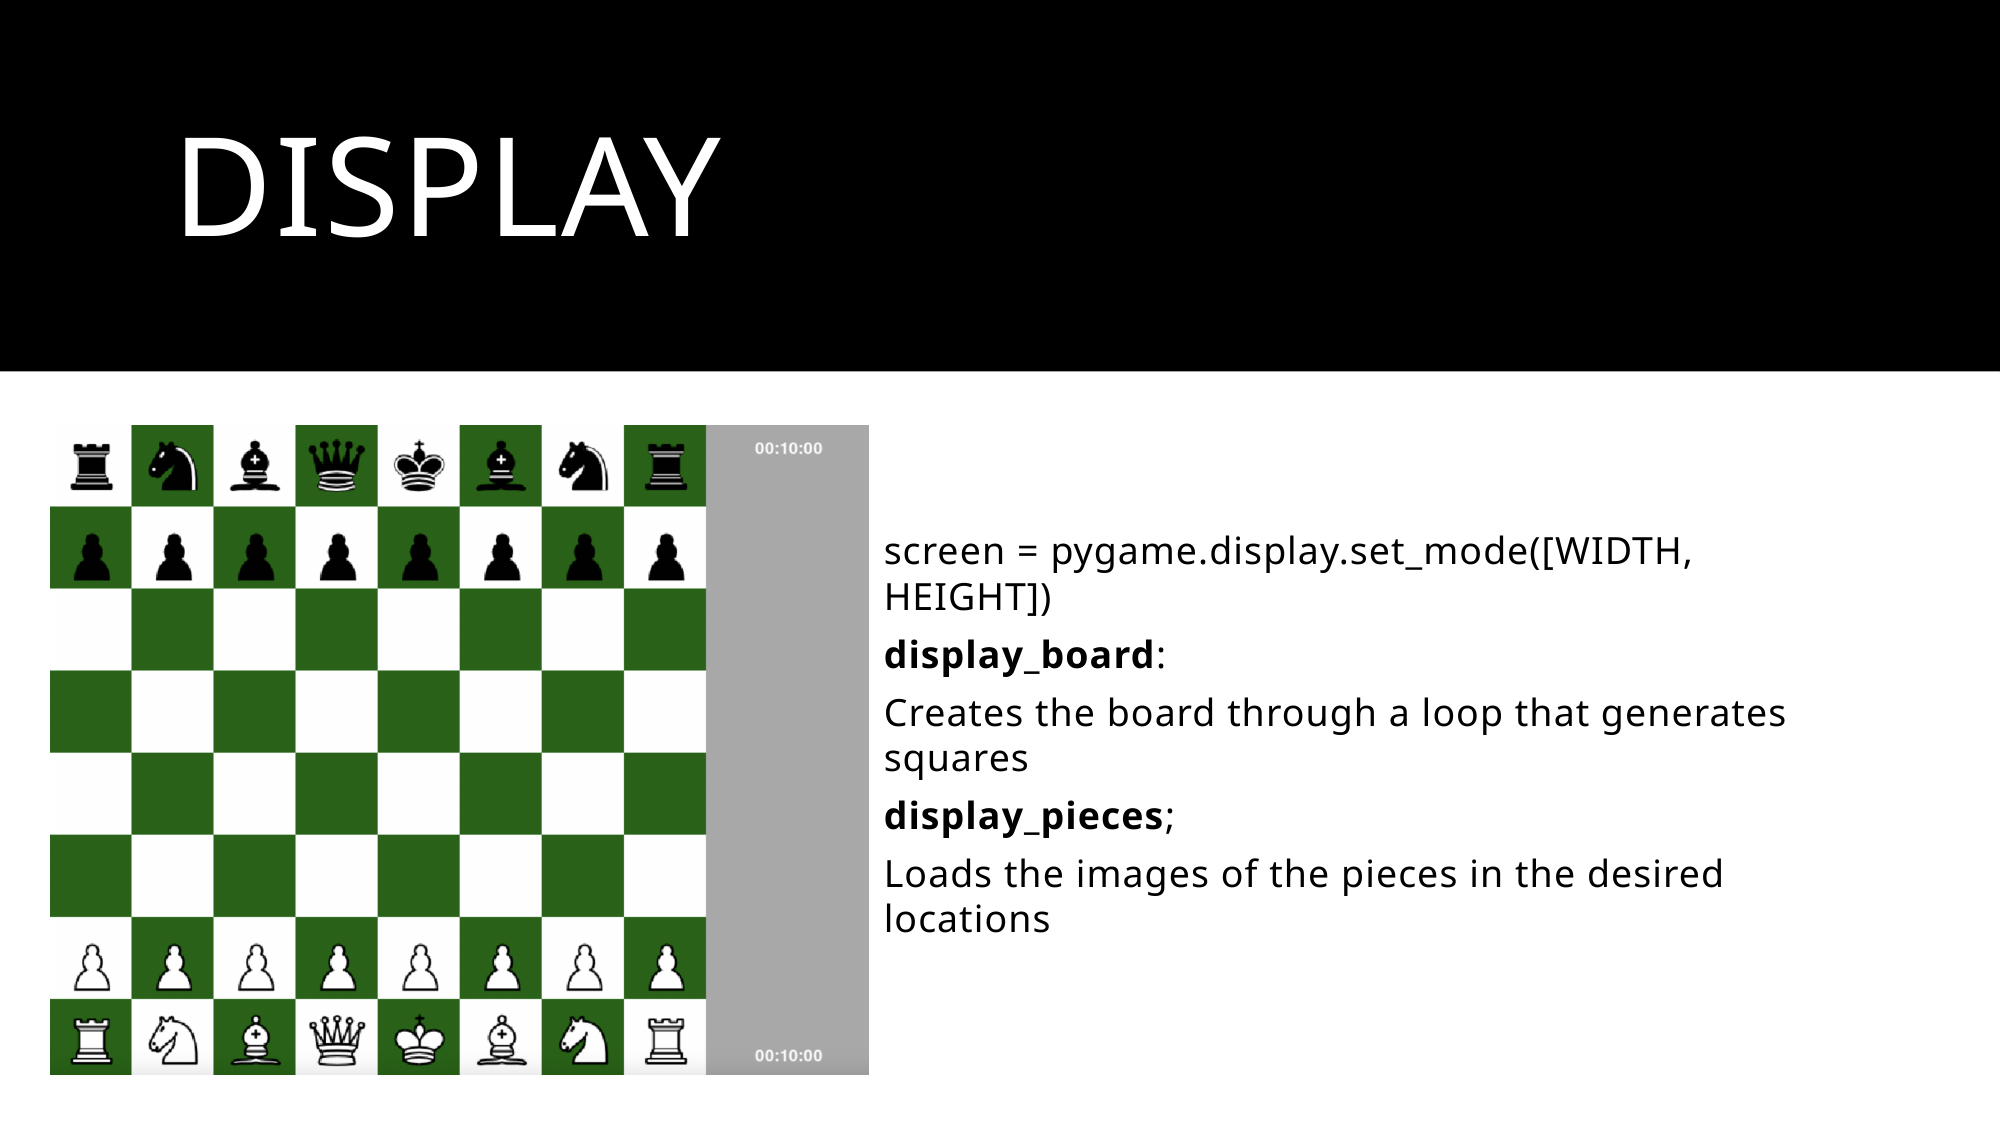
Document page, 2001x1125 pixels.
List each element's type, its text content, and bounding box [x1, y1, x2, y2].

title Display [157, 52, 1842, 332]
picture [50, 425, 869, 1075]
text_box [0, 0, 2000, 372]
text_box screen = pygame.display.set_mode([WIDTH, HEIGHT]) display_board: Creates the board through a loop that generates squares display_pieces; Loads the images of the pieces in the desired locations [869, 465, 1842, 1003]
text_box [0, 372, 2000, 1125]
